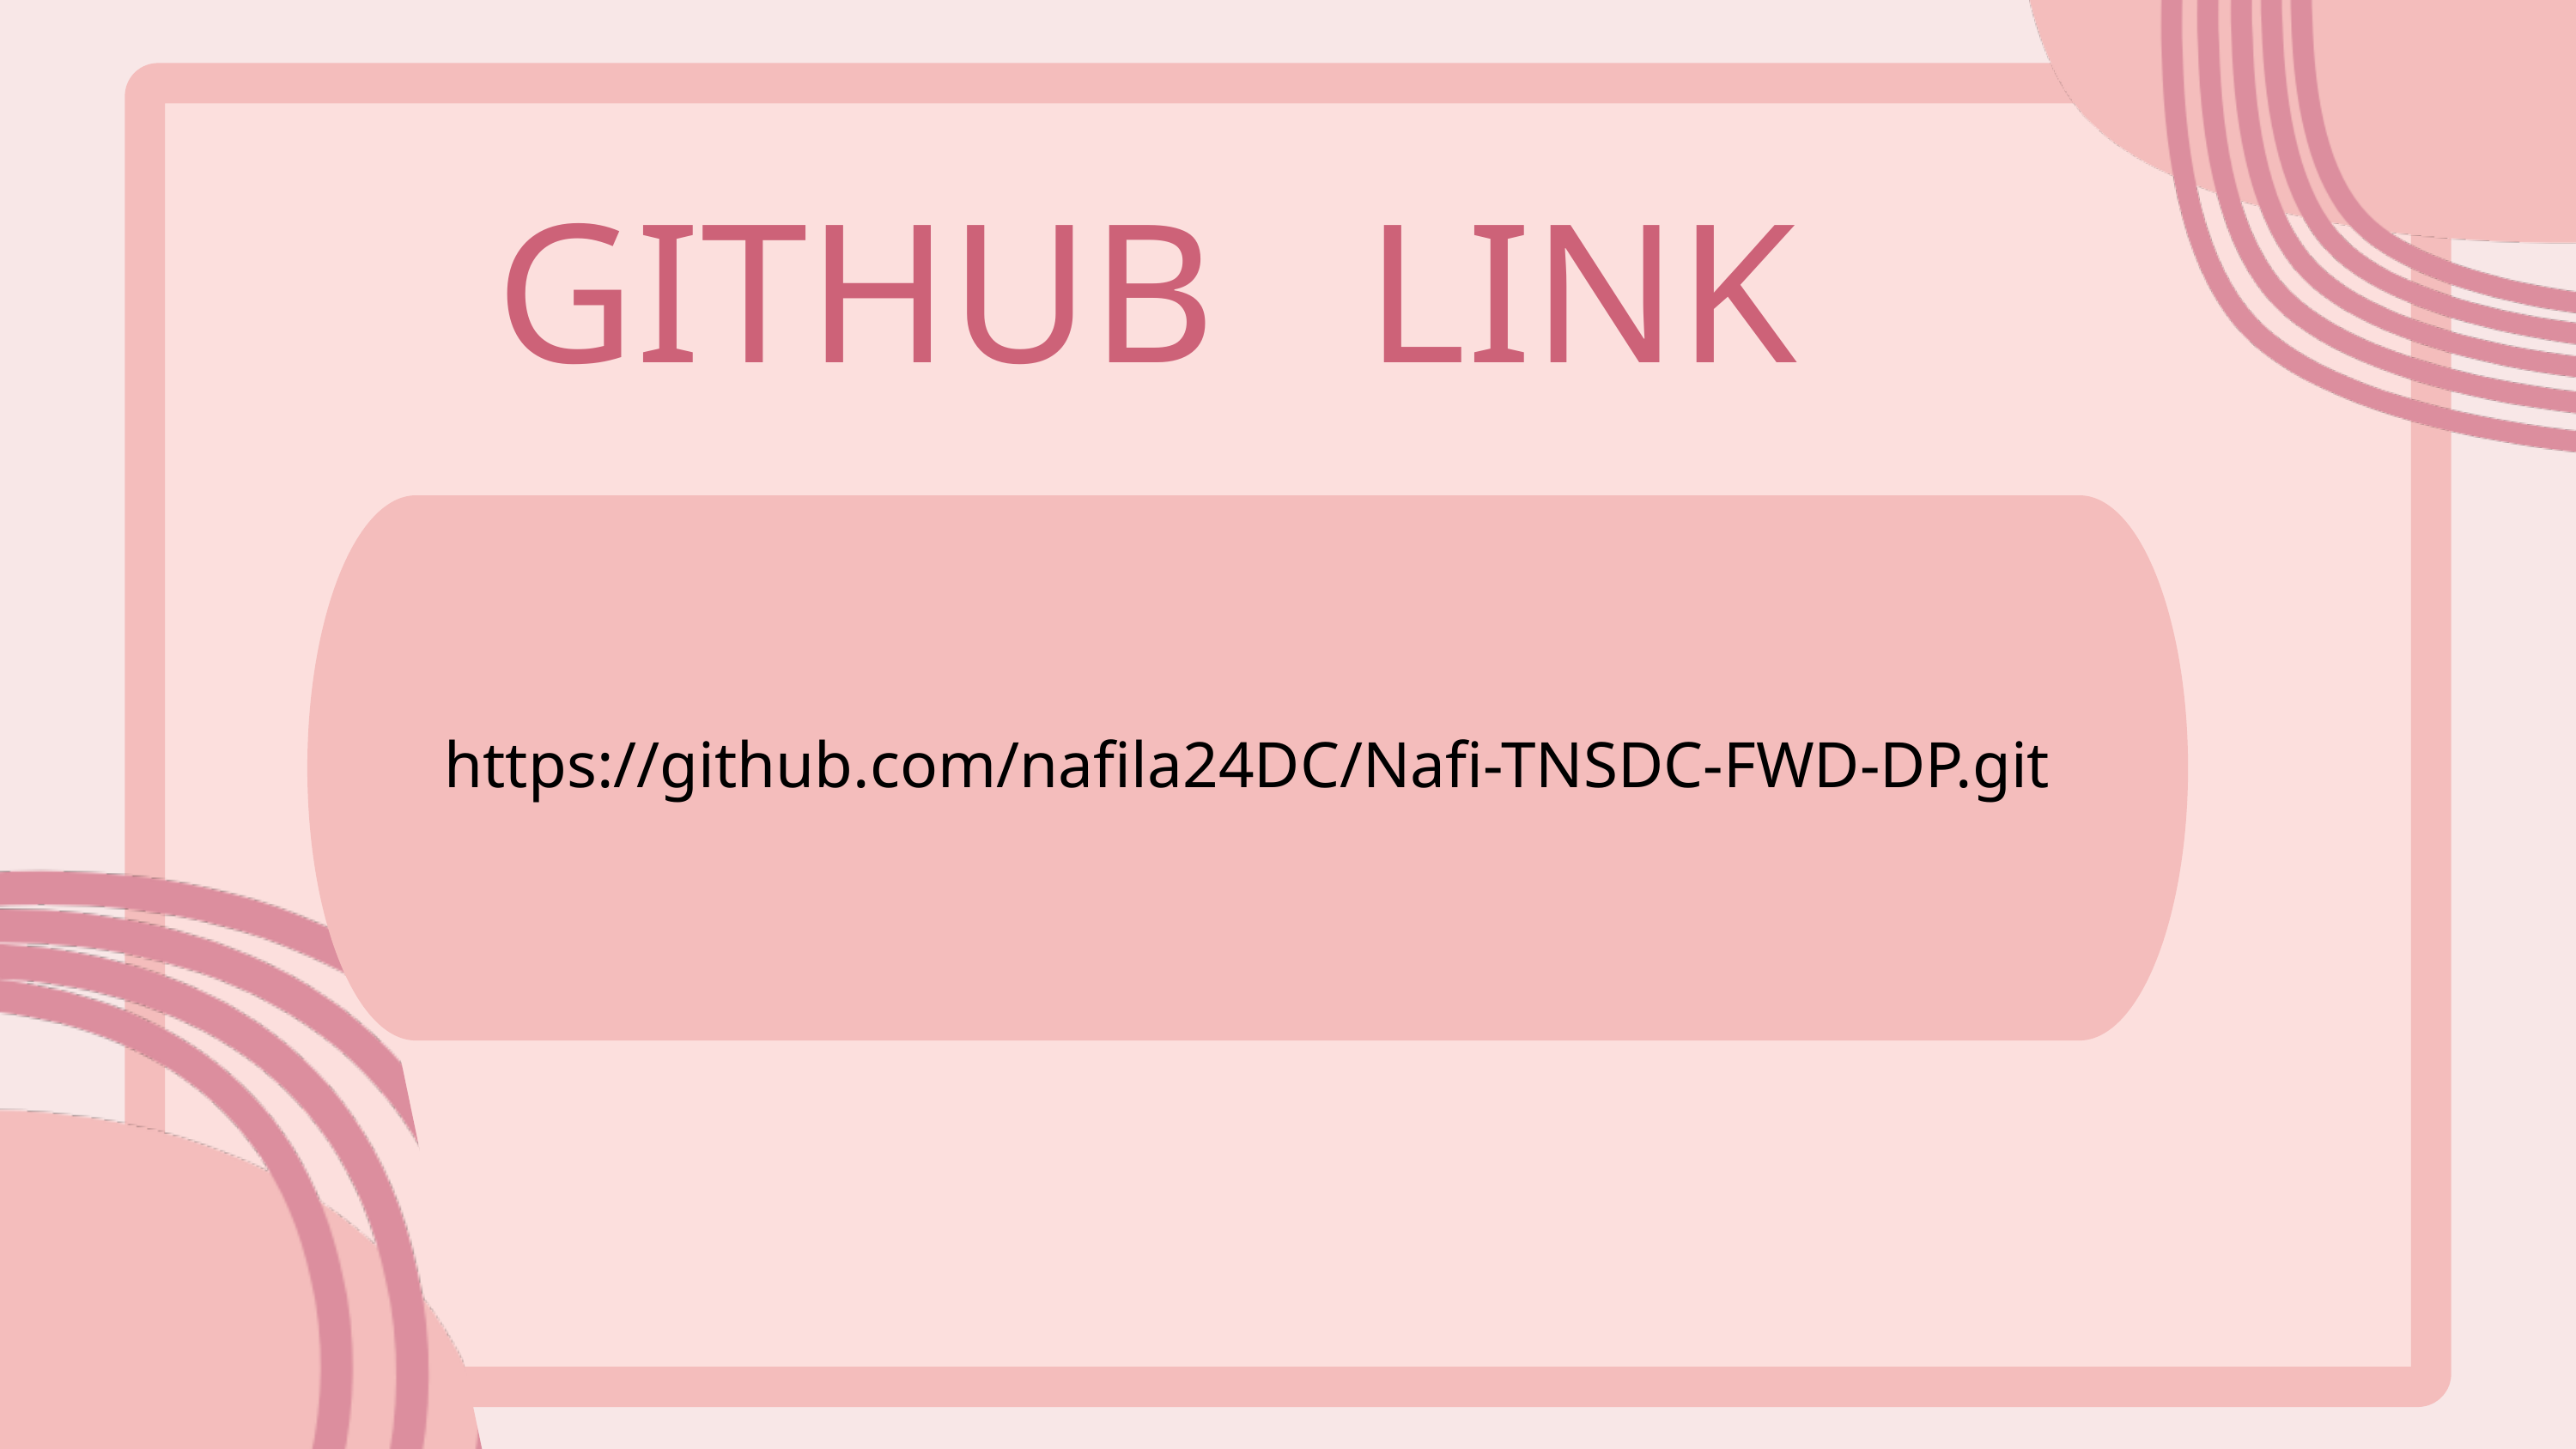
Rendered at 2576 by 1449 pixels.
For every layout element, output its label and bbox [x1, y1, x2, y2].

text_box [0, 501, 483, 1449]
text_box [1951, 0, 2576, 473]
text_box [144, 82, 2432, 1387]
text_box [307, 494, 2189, 1041]
